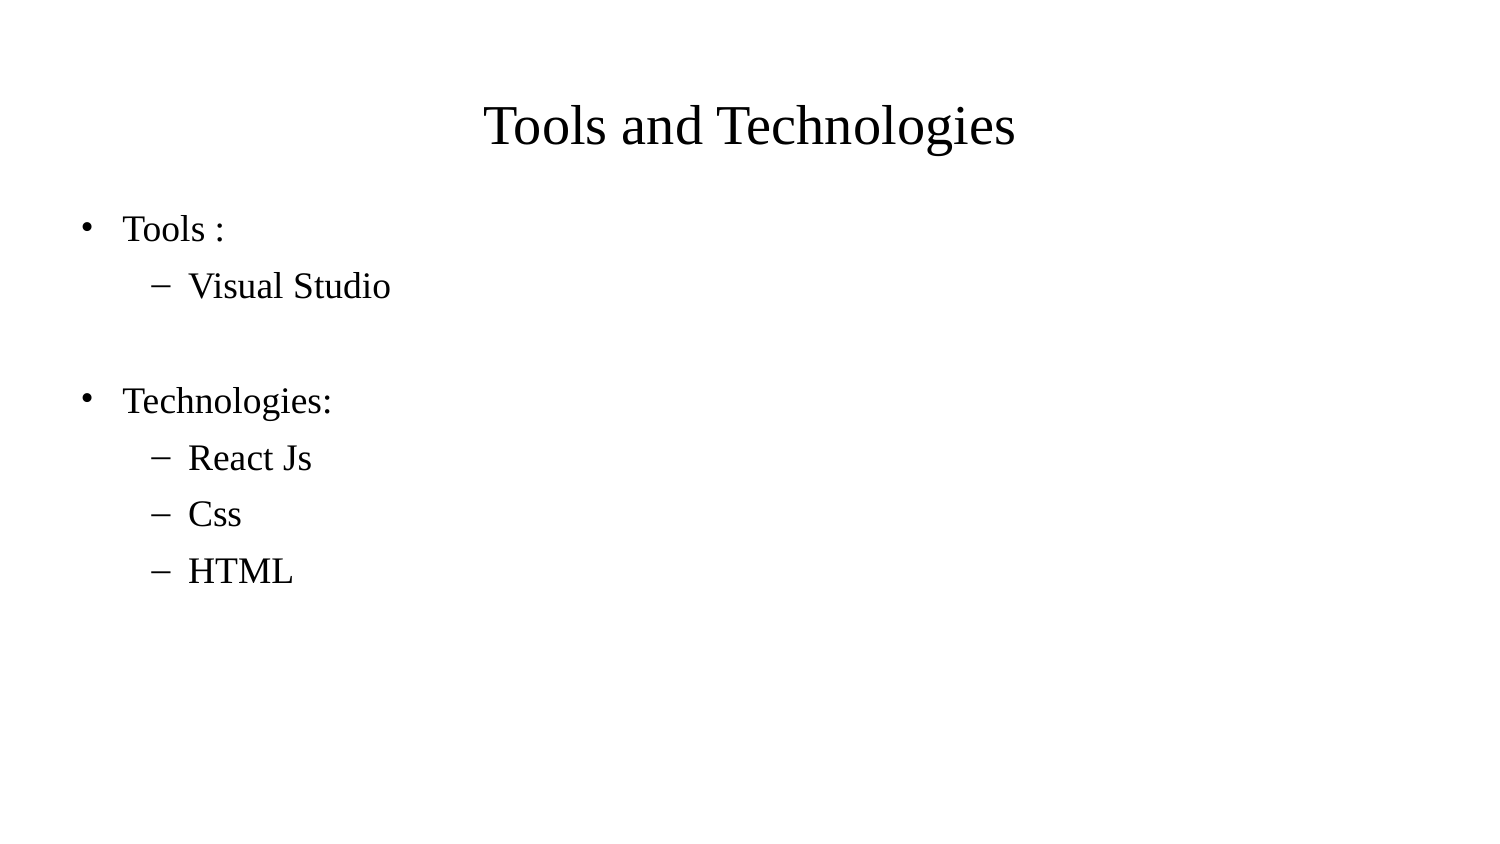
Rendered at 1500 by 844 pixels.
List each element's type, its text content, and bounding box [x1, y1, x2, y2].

list Tools : Visual Studio Technologies: React Js Css HTML [51, 189, 1449, 750]
title Tools and Technologies [51, 72, 1449, 167]
